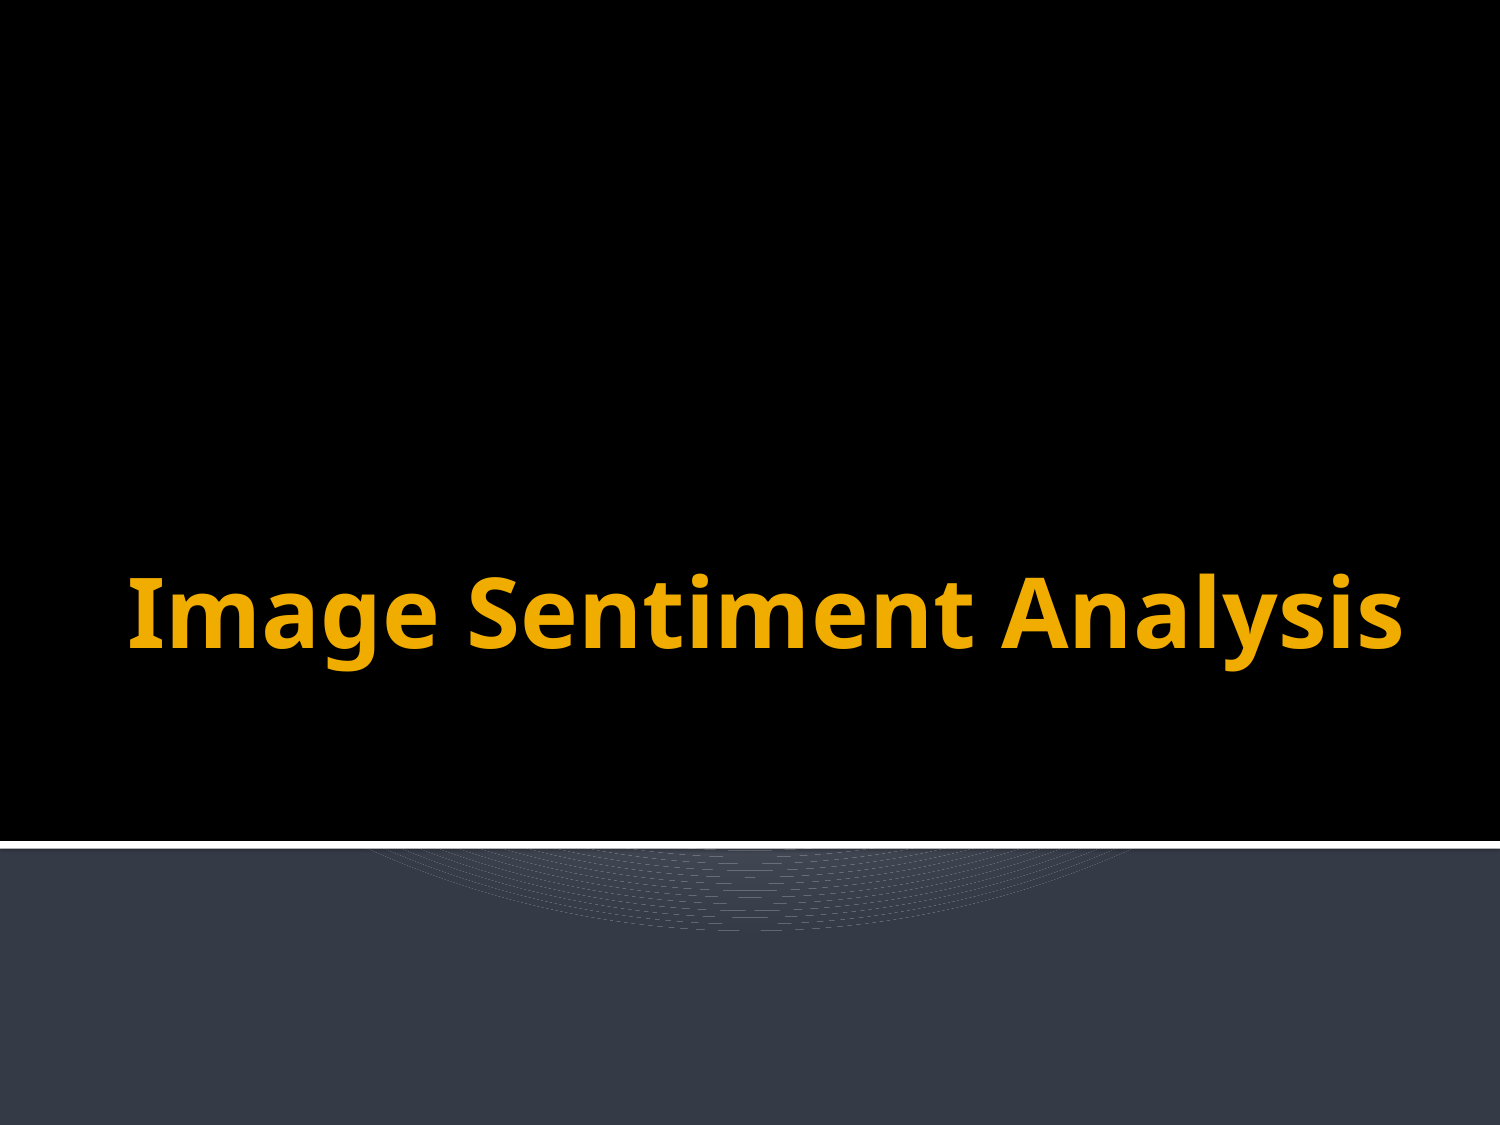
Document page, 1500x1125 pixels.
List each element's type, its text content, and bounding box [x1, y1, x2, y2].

title Image Sentiment Analysis [112, 550, 1438, 825]
